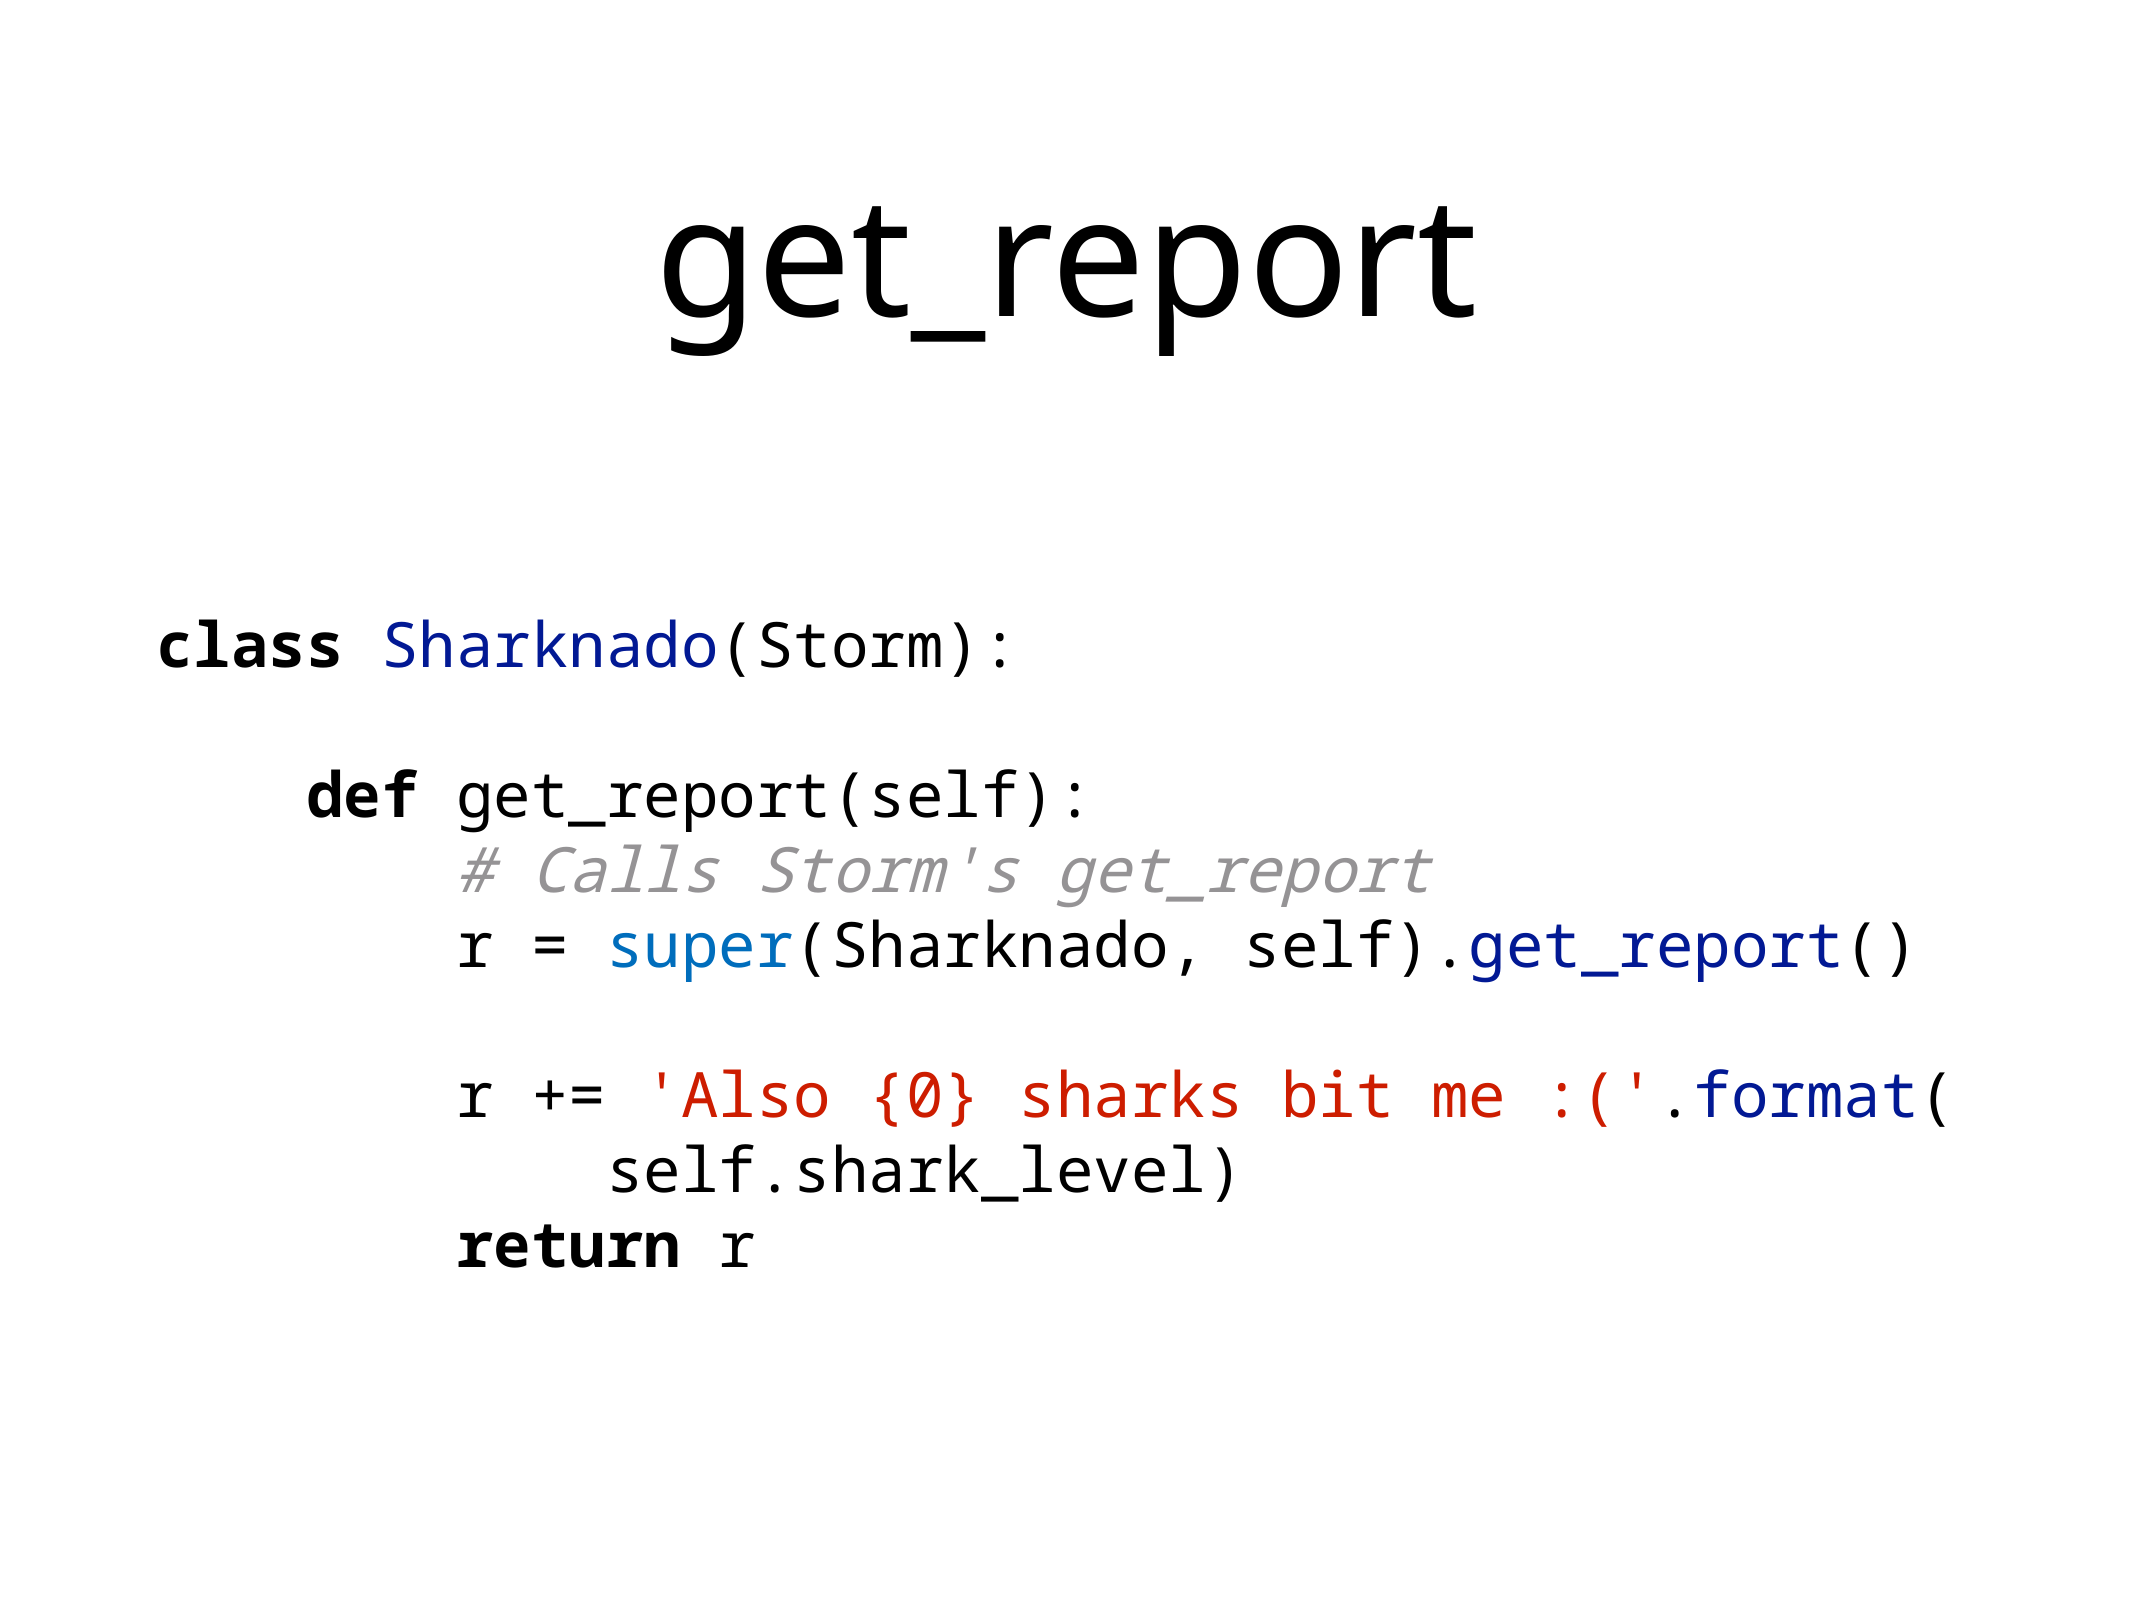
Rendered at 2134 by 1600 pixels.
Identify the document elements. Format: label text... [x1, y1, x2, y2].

list class Sharknado(Storm): def get_report(self): # Calls Storm's get_report r = super(Sharknado, self).get_report() r += 'Also {0} sharks bit me :('.format( self.shark_level) return r [155, 426, 1978, 1459]
title get_report [155, 72, 1978, 426]
